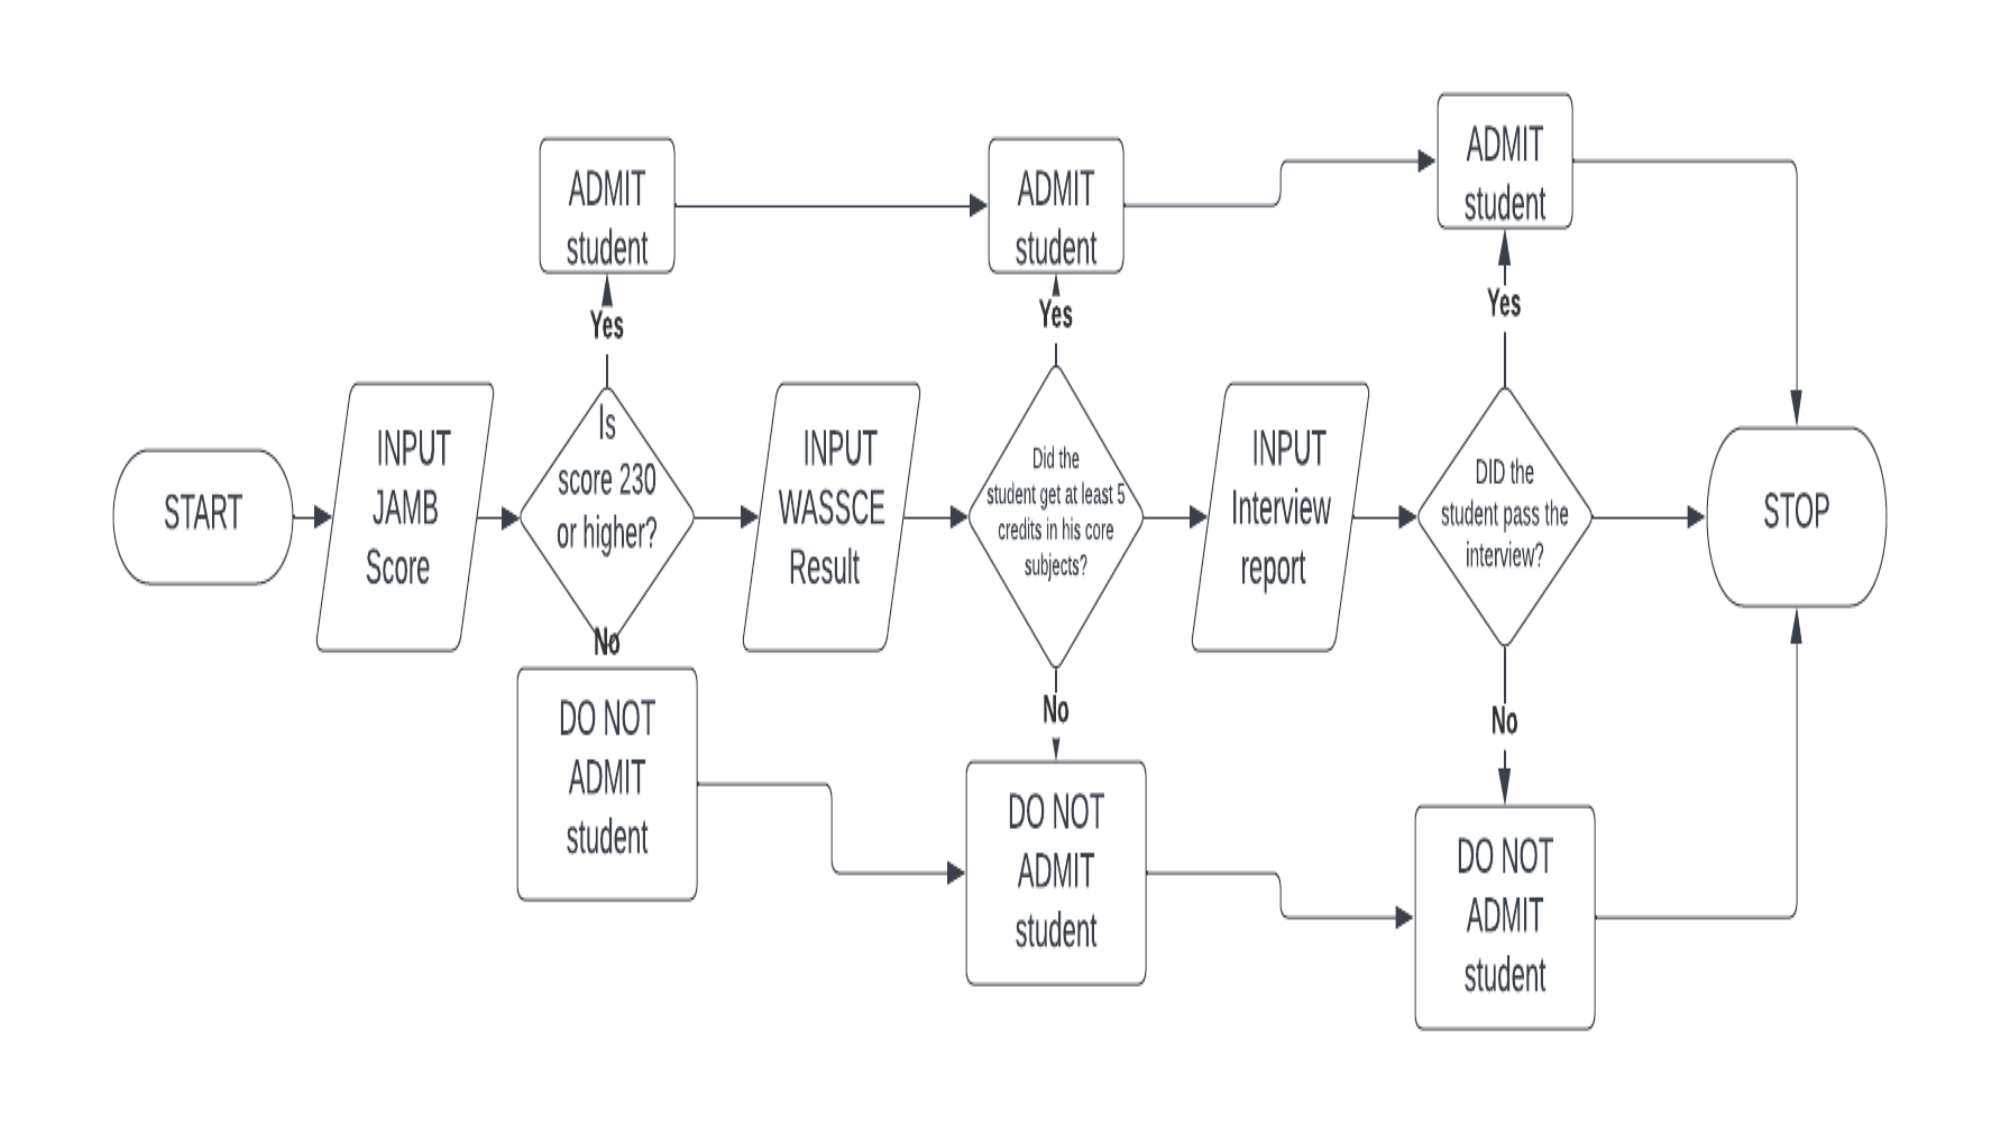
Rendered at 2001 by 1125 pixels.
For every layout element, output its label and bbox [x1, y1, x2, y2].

list [0, 0, 2000, 1125]
